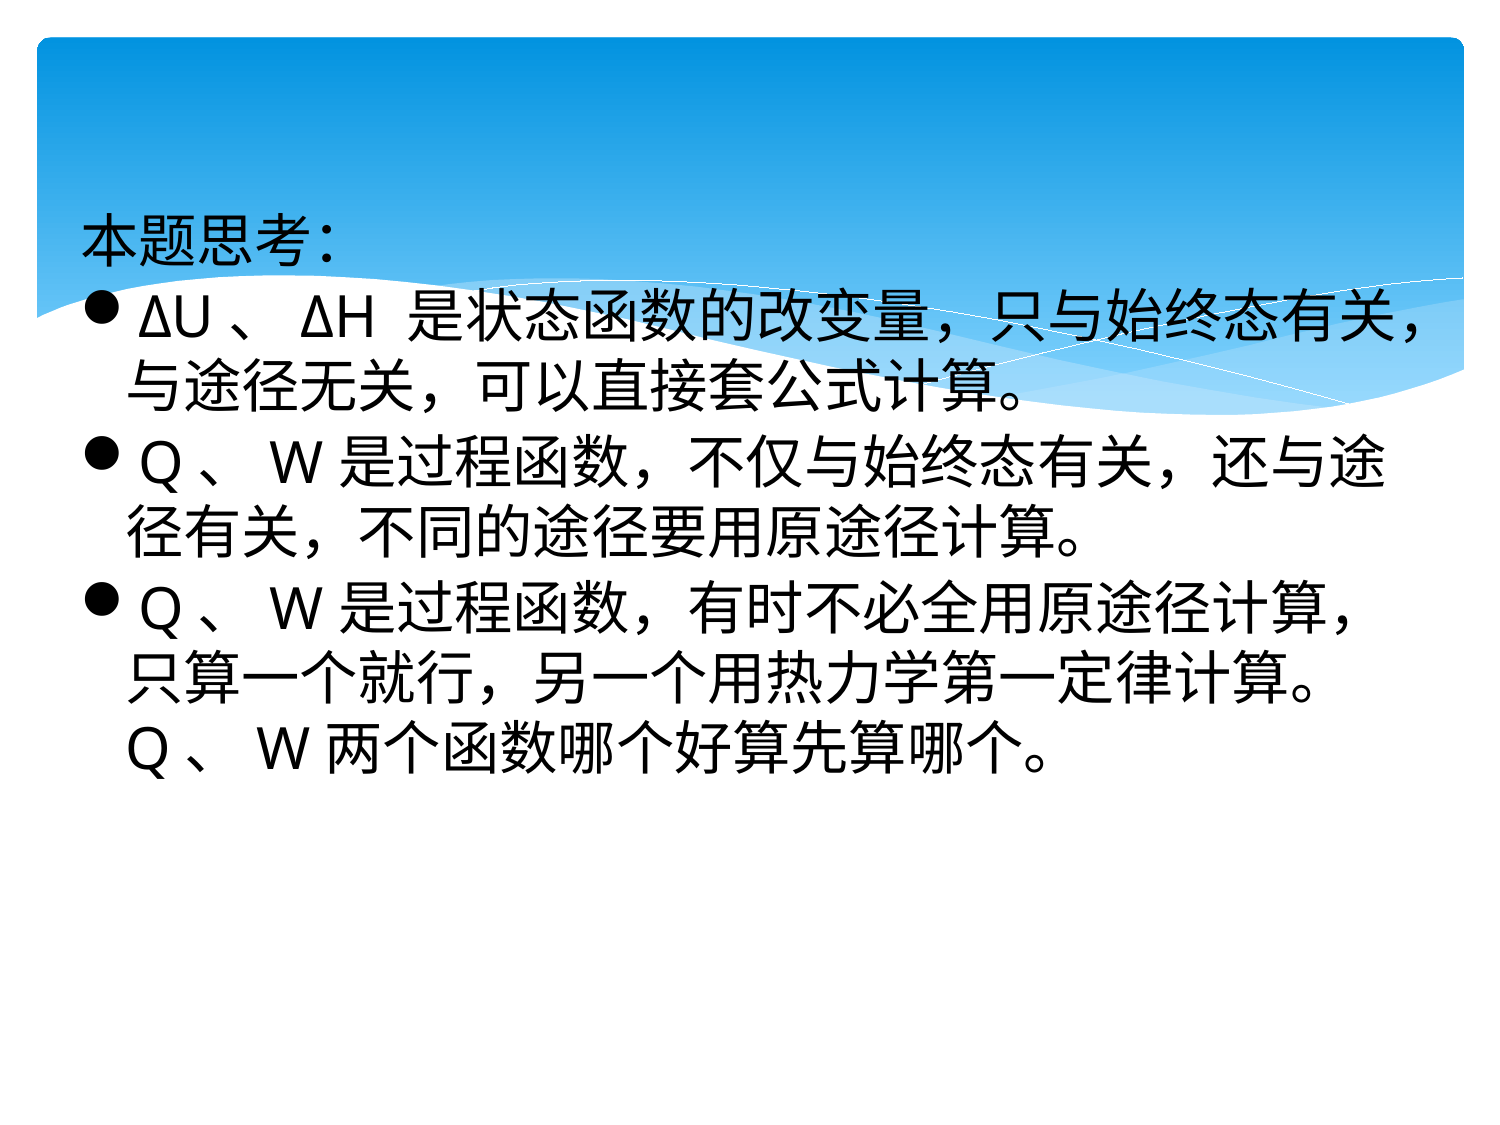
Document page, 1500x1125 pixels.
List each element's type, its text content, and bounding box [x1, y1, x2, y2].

list 本题思考： ΔU、ΔH 是状态函数的改变量，只与始终态有关，与途径无关，可以直接套公式计算。 Q、W是过程函数，不仅与始终态有关，还与途径有关，不同的途径要用原途径计算。 Q、W是过程函数，有时不必全用原途径计算，只算一个就行，另一个用热力学第一定律计算。 Q、W两个函数哪个好算先算哪个。 [64, 196, 1447, 775]
